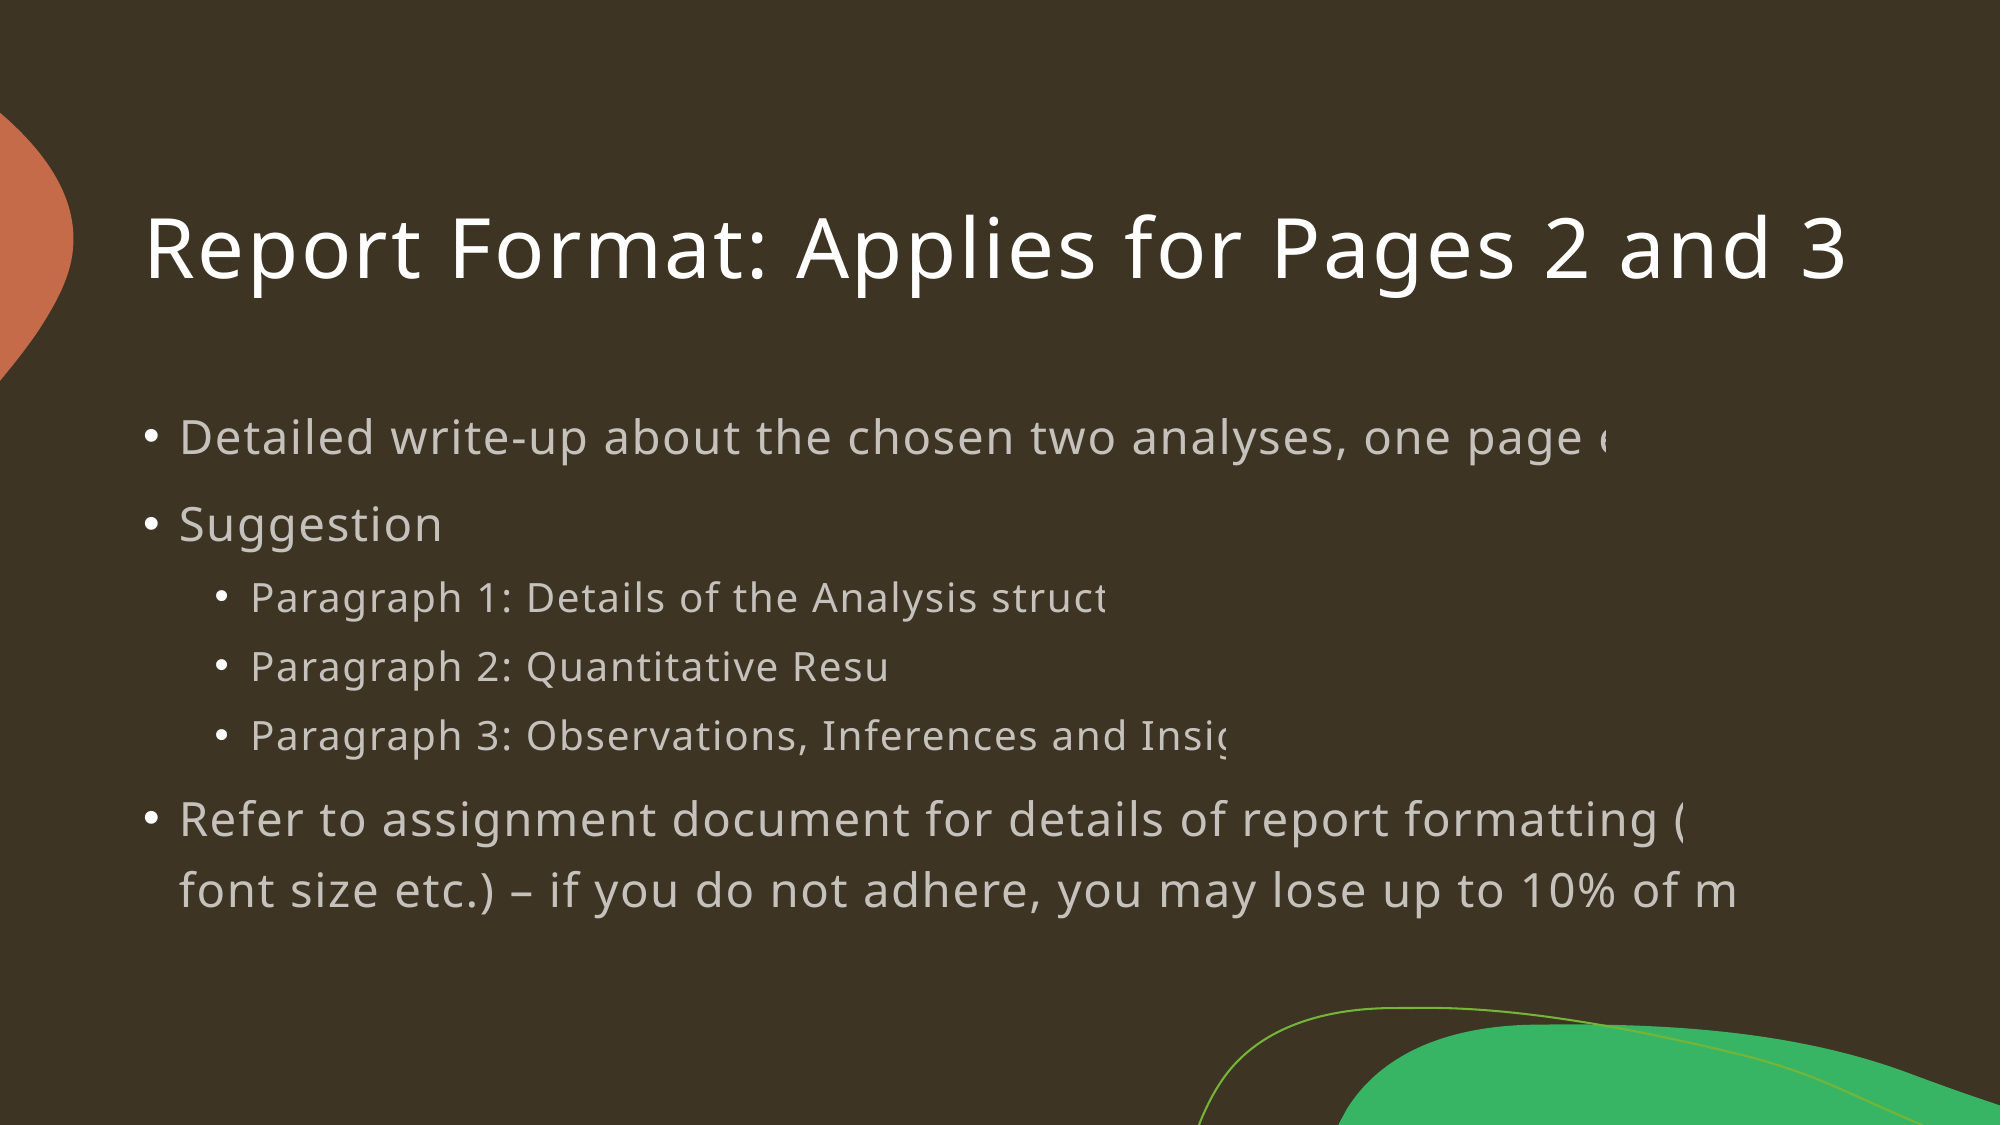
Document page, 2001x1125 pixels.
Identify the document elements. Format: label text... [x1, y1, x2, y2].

list Detailed write-up about the chosen two analyses, one page each Suggestion: Paragraph 1: Details of the Analysis structure Paragraph 2: Quantitative Results Paragraph 3: Observations, Inferences and Insights Refer to assignment document for details of report formatting (e.g., font size etc.) – if you do not adhere, you may lose up to 10% of marks. [125, 375, 1875, 1002]
title Report Format: Applies for Pages 2 and 3 [125, 125, 1875, 375]
